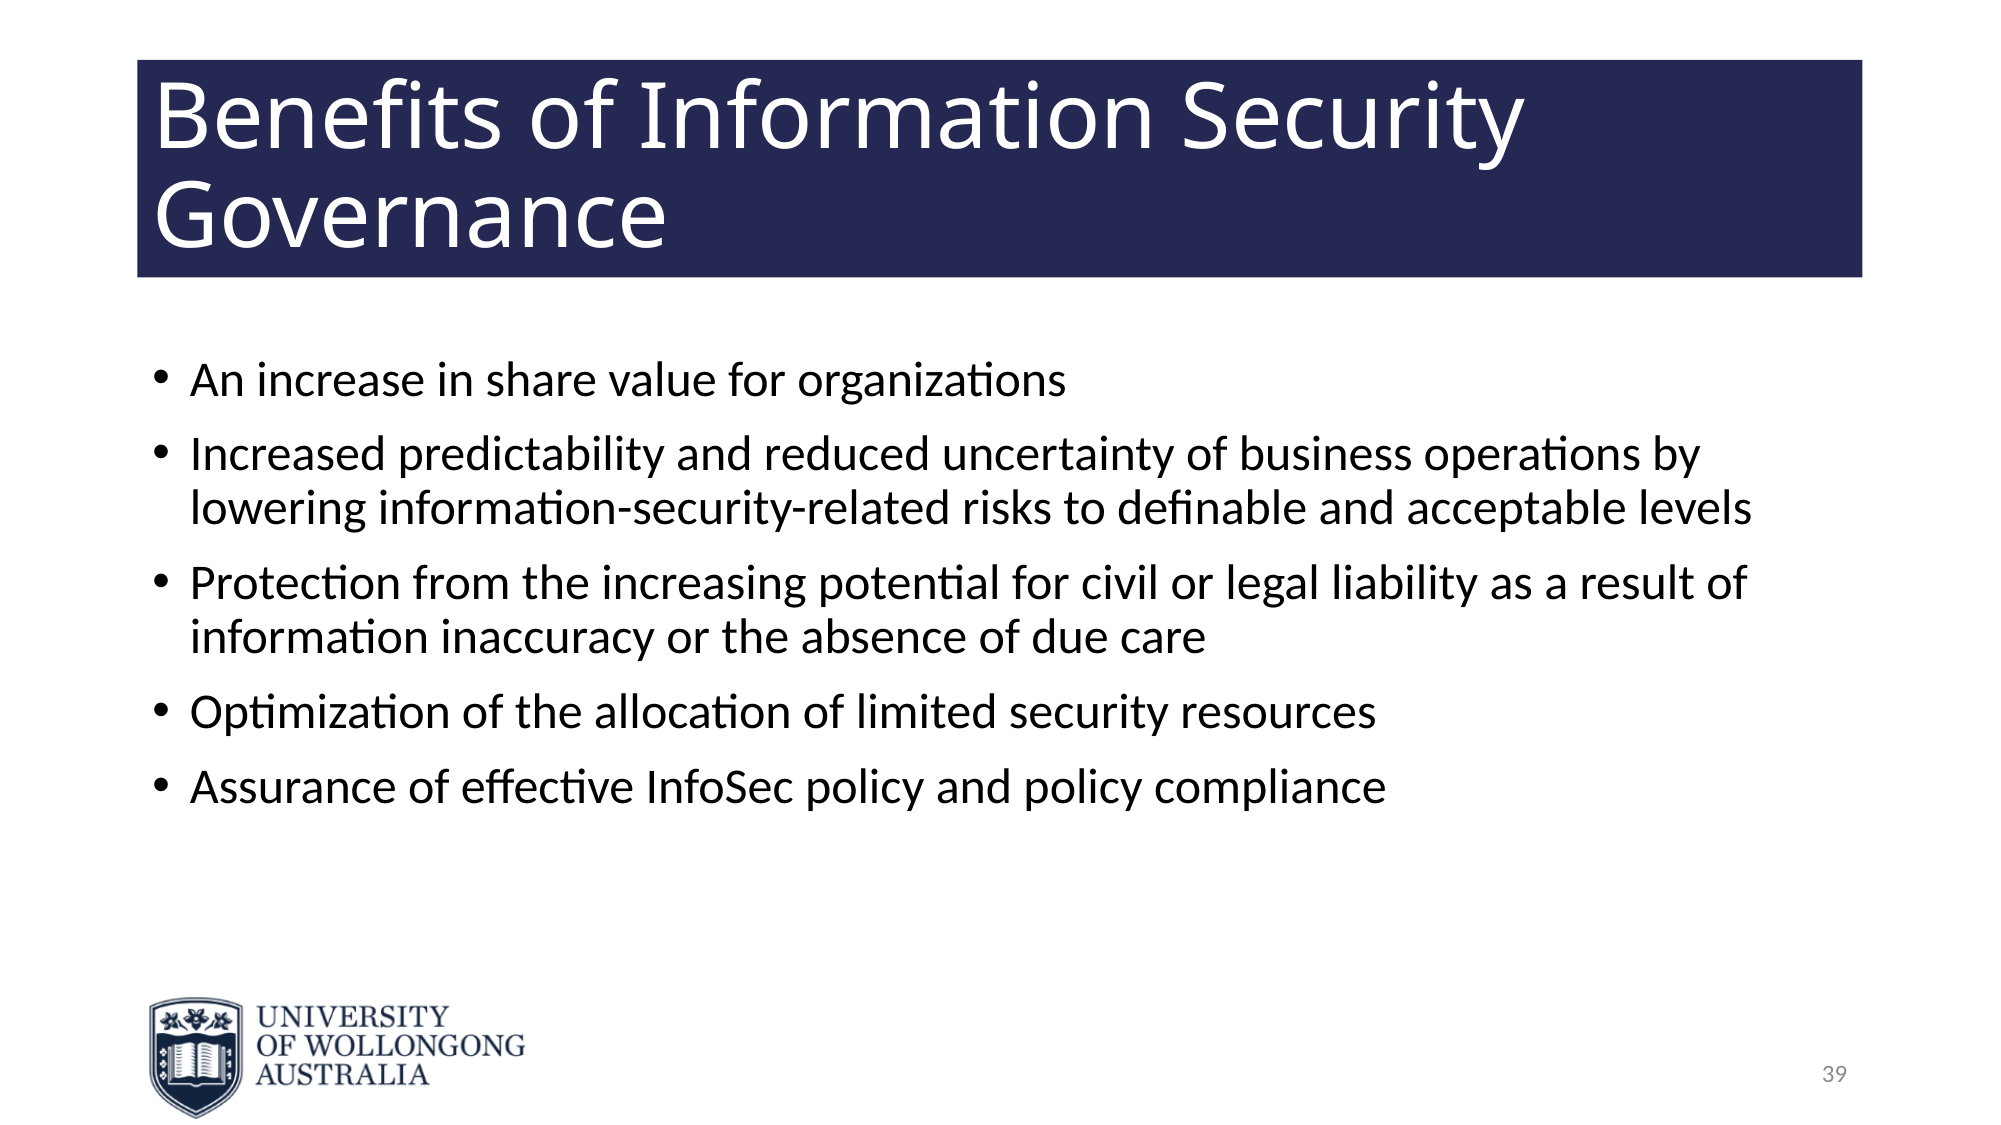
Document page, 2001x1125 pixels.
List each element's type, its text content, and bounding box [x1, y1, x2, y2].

title Benefits of Information Security Governance [137, 59, 1863, 278]
picture [137, 987, 548, 1125]
list An increase in share value for organizations Increased predictability and reduced uncertainty of business operations by lowering information-security-related risks to definable and acceptable levels Protection from the increasing potential for civil or legal liability as a result of information inaccuracy or the absence of due care Optimization of the allocation of limited security resources Assurance of effective InfoSec policy and policy compliance [137, 345, 1863, 889]
slide_number 39 [1412, 1042, 1863, 1103]
